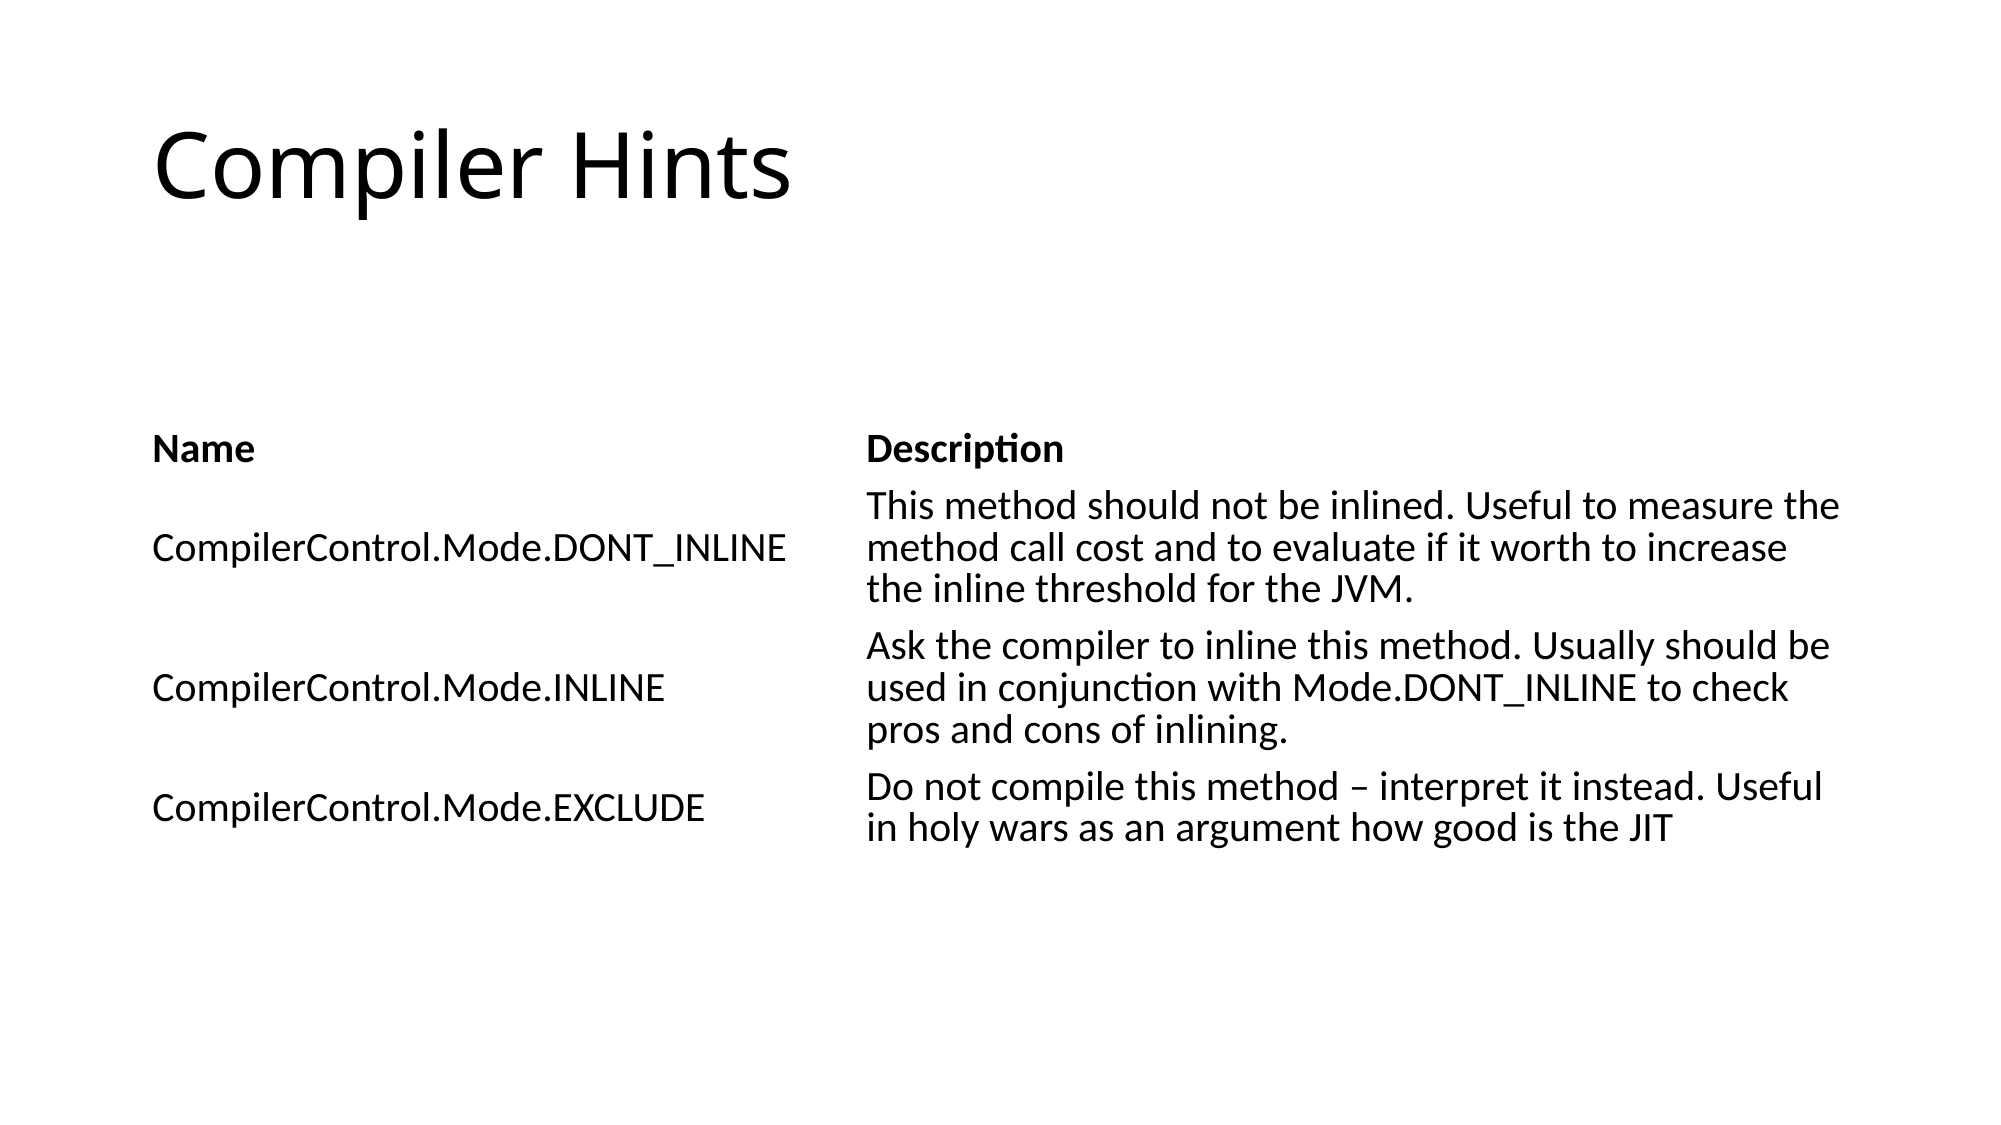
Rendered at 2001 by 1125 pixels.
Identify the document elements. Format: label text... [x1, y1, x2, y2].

table_header Name [137, 424, 852, 481]
table_cell CompilerControl.Mode.INLINE [137, 621, 852, 761]
title Compiler Hints [137, 59, 1863, 278]
table_cell Do not compile this method – interpret it instead. Useful in holy wars as an argument how good is the JIT [852, 761, 1862, 860]
table_header Description [852, 424, 1862, 481]
table_cell Ask the compiler to inline this method. Usually should be used in conjunction with Mode.DONT_INLINE to check pros and cons of inlining. [852, 621, 1862, 761]
table_cell CompilerControl.Mode.EXCLUDE [137, 761, 852, 860]
table_cell CompilerControl.Mode.DONT_INLINE [137, 481, 852, 621]
table_cell This method should not be inlined. Useful to measure the method call cost and to evaluate if it worth to increase the inline threshold for the JVM. [852, 481, 1862, 621]
